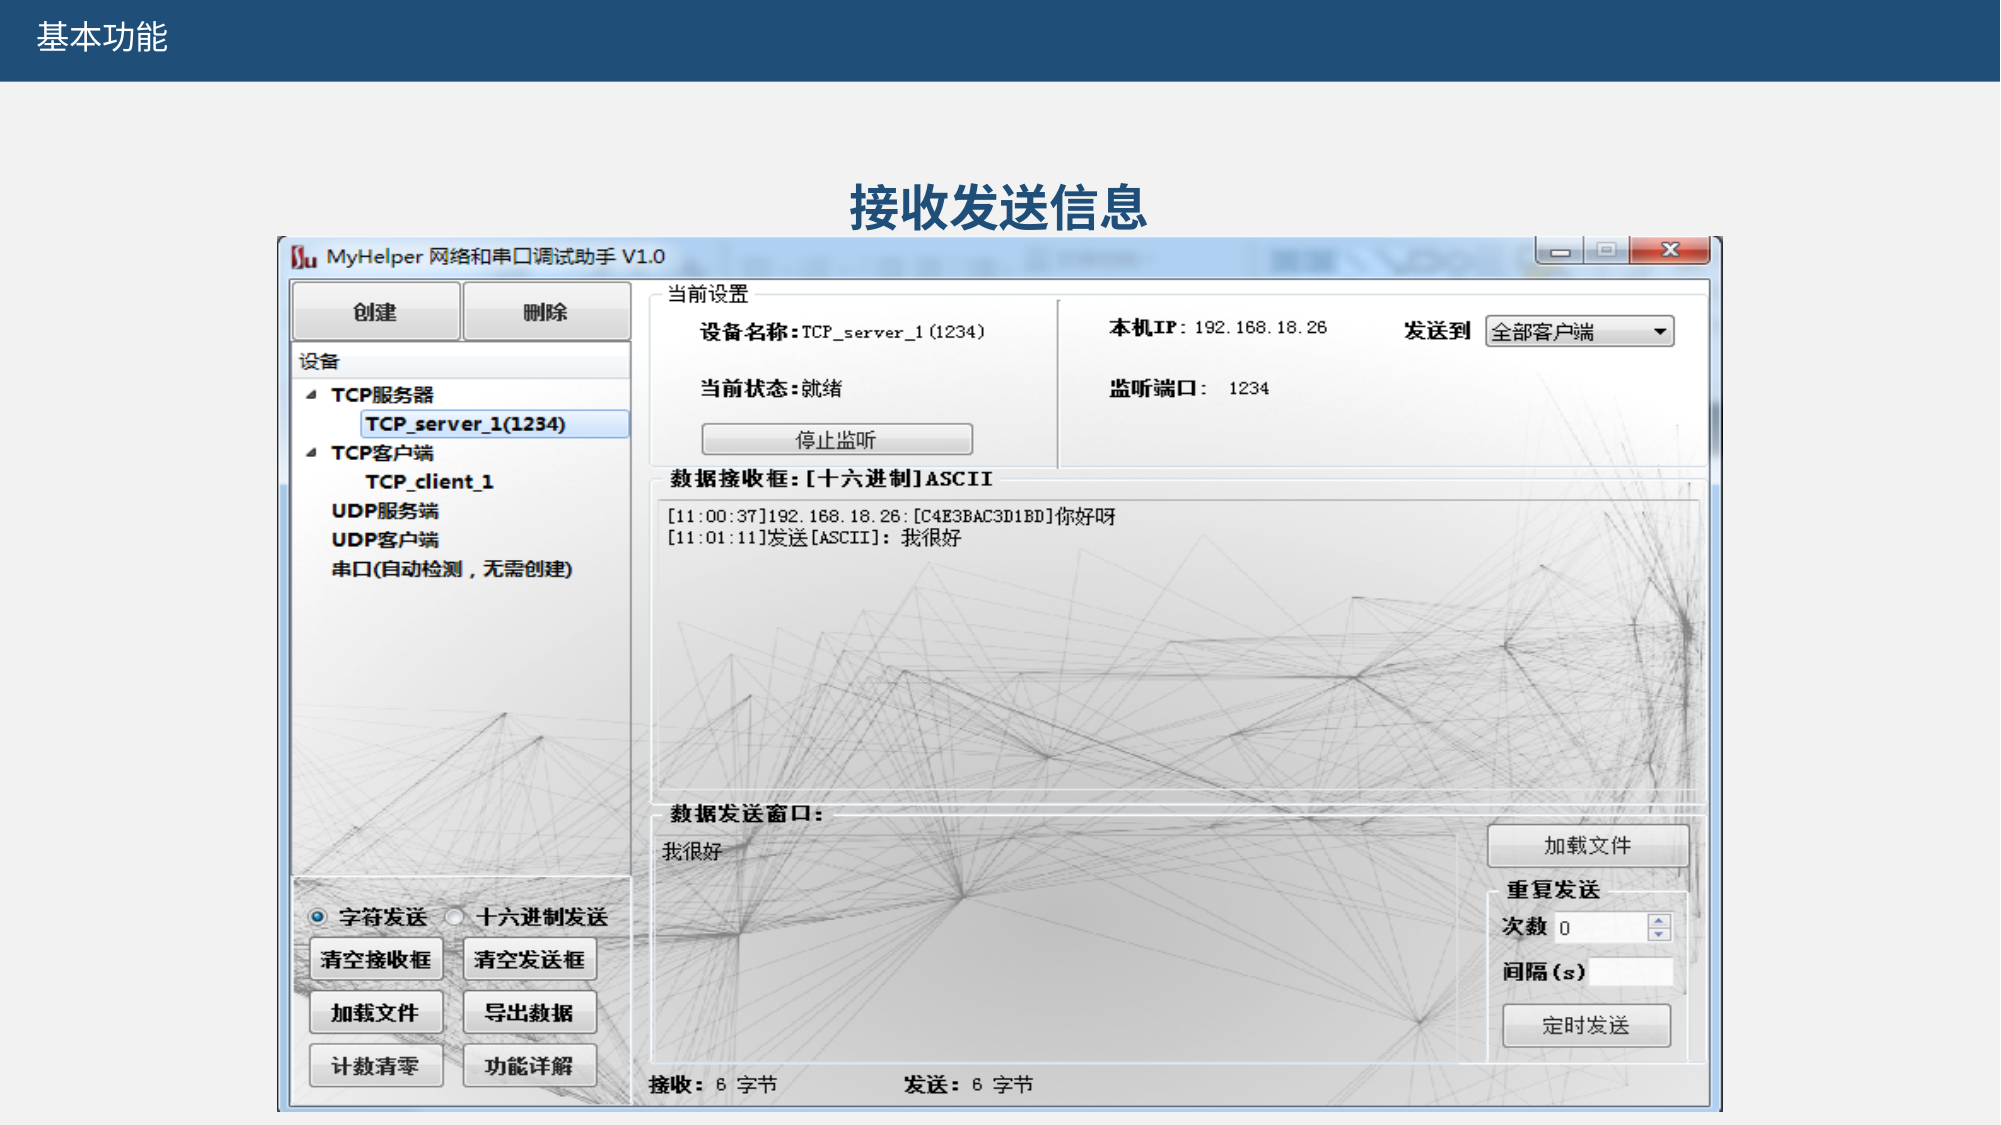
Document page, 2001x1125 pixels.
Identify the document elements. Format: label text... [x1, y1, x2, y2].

list 基本功能 [21, 13, 1982, 64]
text_box 接收发送信息 [835, 150, 1165, 236]
picture [277, 236, 1723, 1112]
